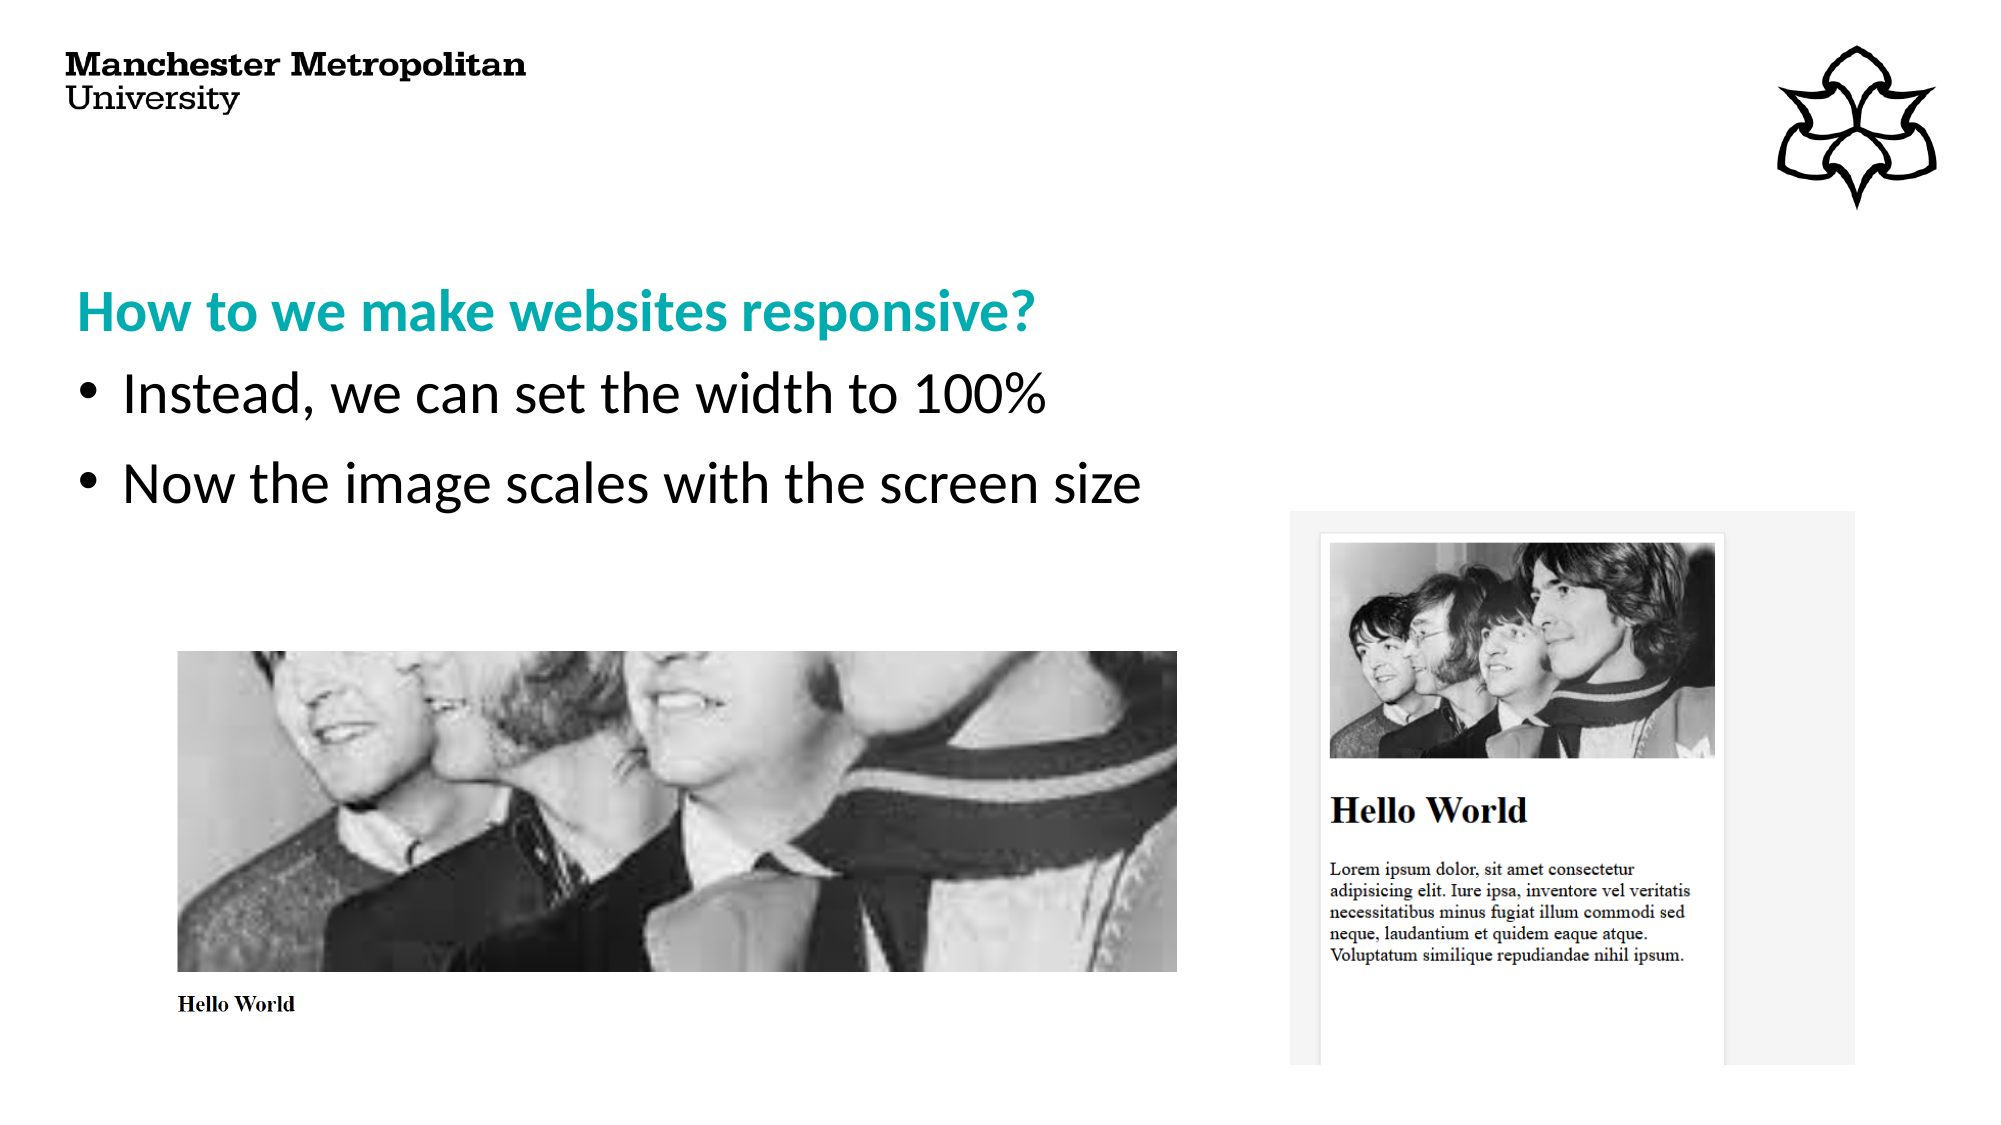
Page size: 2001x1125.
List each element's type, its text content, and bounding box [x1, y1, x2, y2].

picture [1765, 34, 1948, 221]
title How to we make websites responsive? [62, 270, 1788, 352]
list Instead, we can set the width to 100% Now the image scales with the screen size [62, 352, 1938, 961]
picture [1290, 511, 1855, 1065]
picture [176, 651, 1177, 1013]
picture [55, 42, 536, 124]
